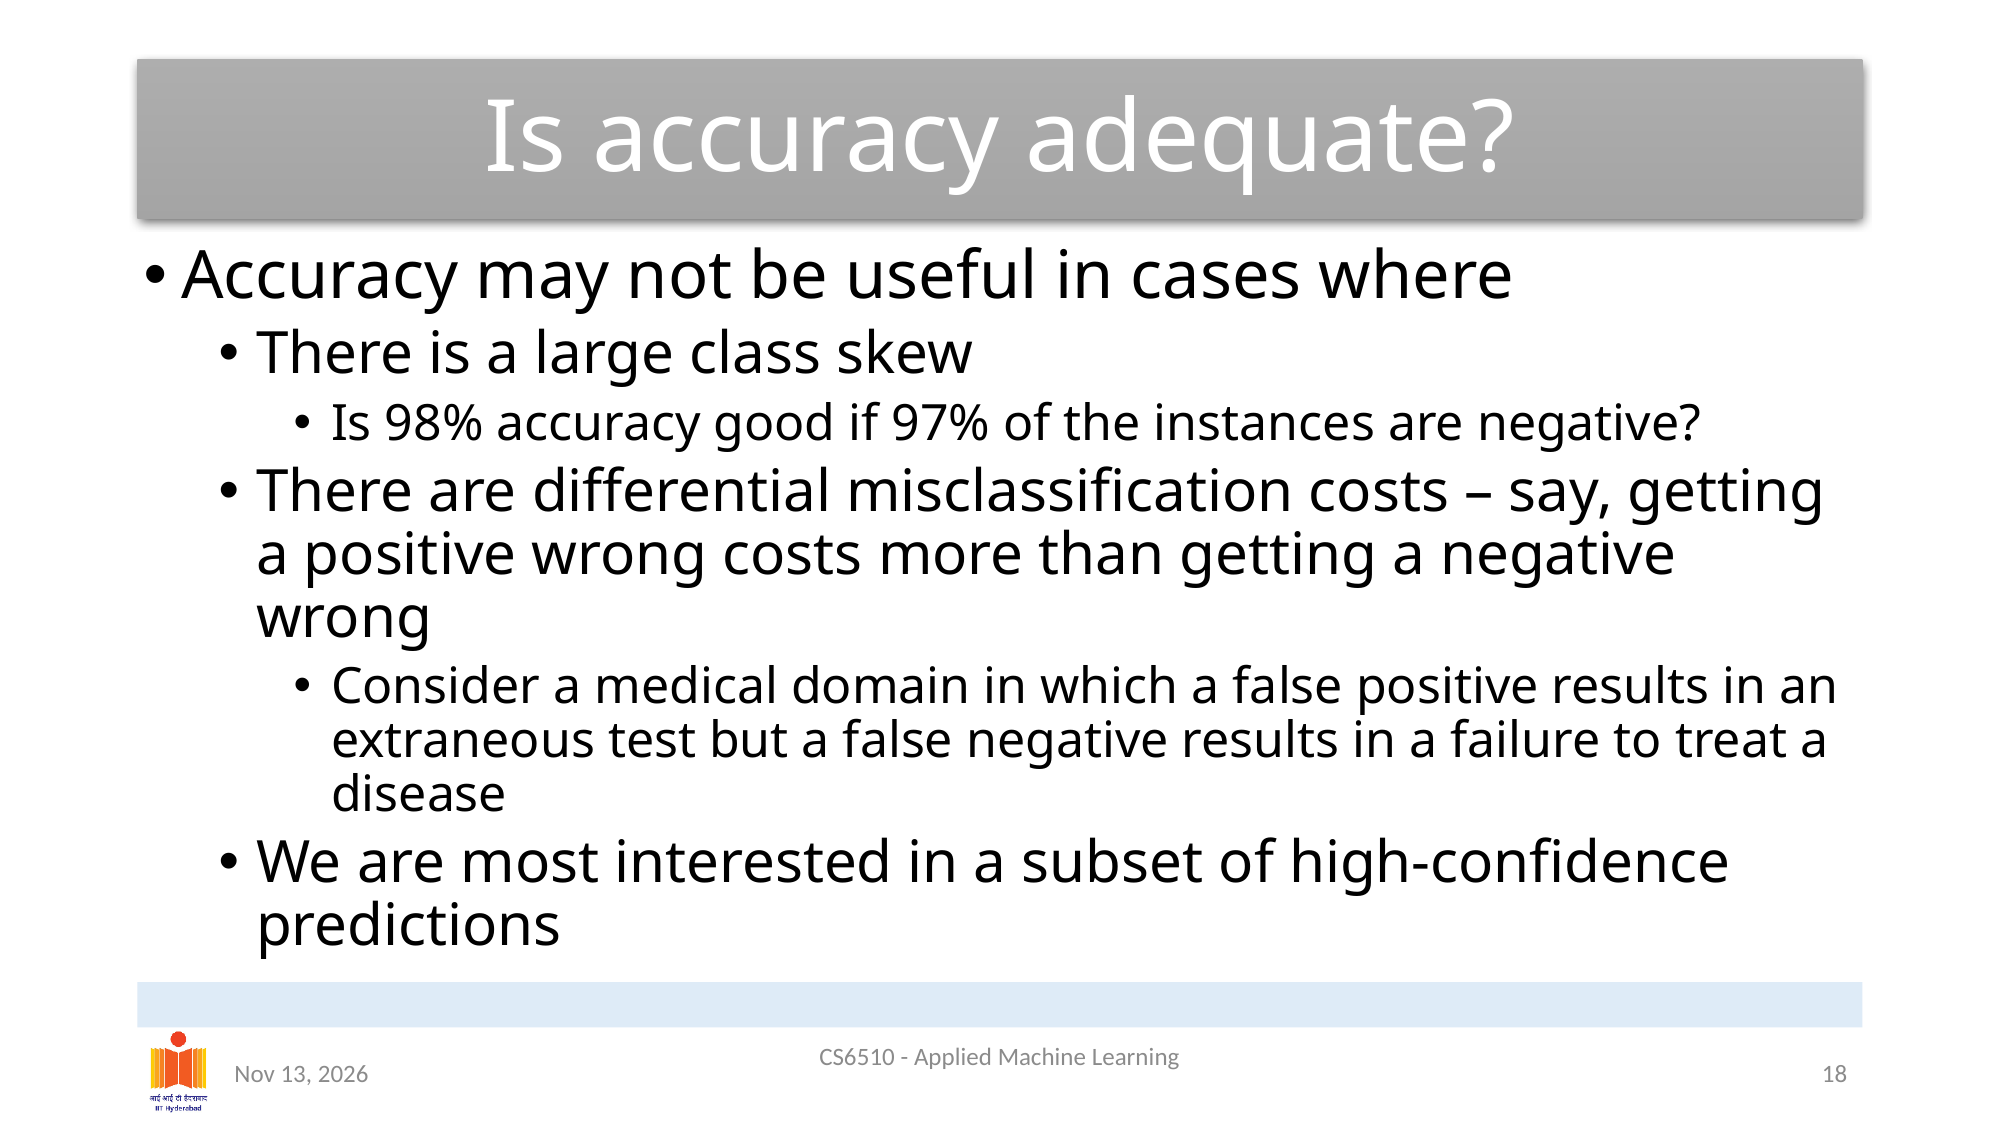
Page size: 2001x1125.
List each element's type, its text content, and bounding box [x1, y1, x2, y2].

slide_number 5-Aug-17 [220, 1042, 588, 1103]
slide_number 18 [1412, 1042, 1863, 1103]
picture [137, 1023, 220, 1122]
footer CS6510 - Applied Machine Learning [662, 1028, 1338, 1086]
text_box Accuracy may not be useful in cases where There is a large class skew Is 98% accuracy good if 97% of the instances are negative? There are differential misclassification costs – say, getting a positive wrong costs more than getting a negative wrong Consider a medical domain in which a false positive results in an extraneous test but a false negative results in a failure to treat a disease We are most interested in a subset of high-confidence predictions [128, 233, 1863, 982]
title Is accuracy adequate? [137, 59, 1863, 219]
text_box [137, 982, 1863, 1028]
